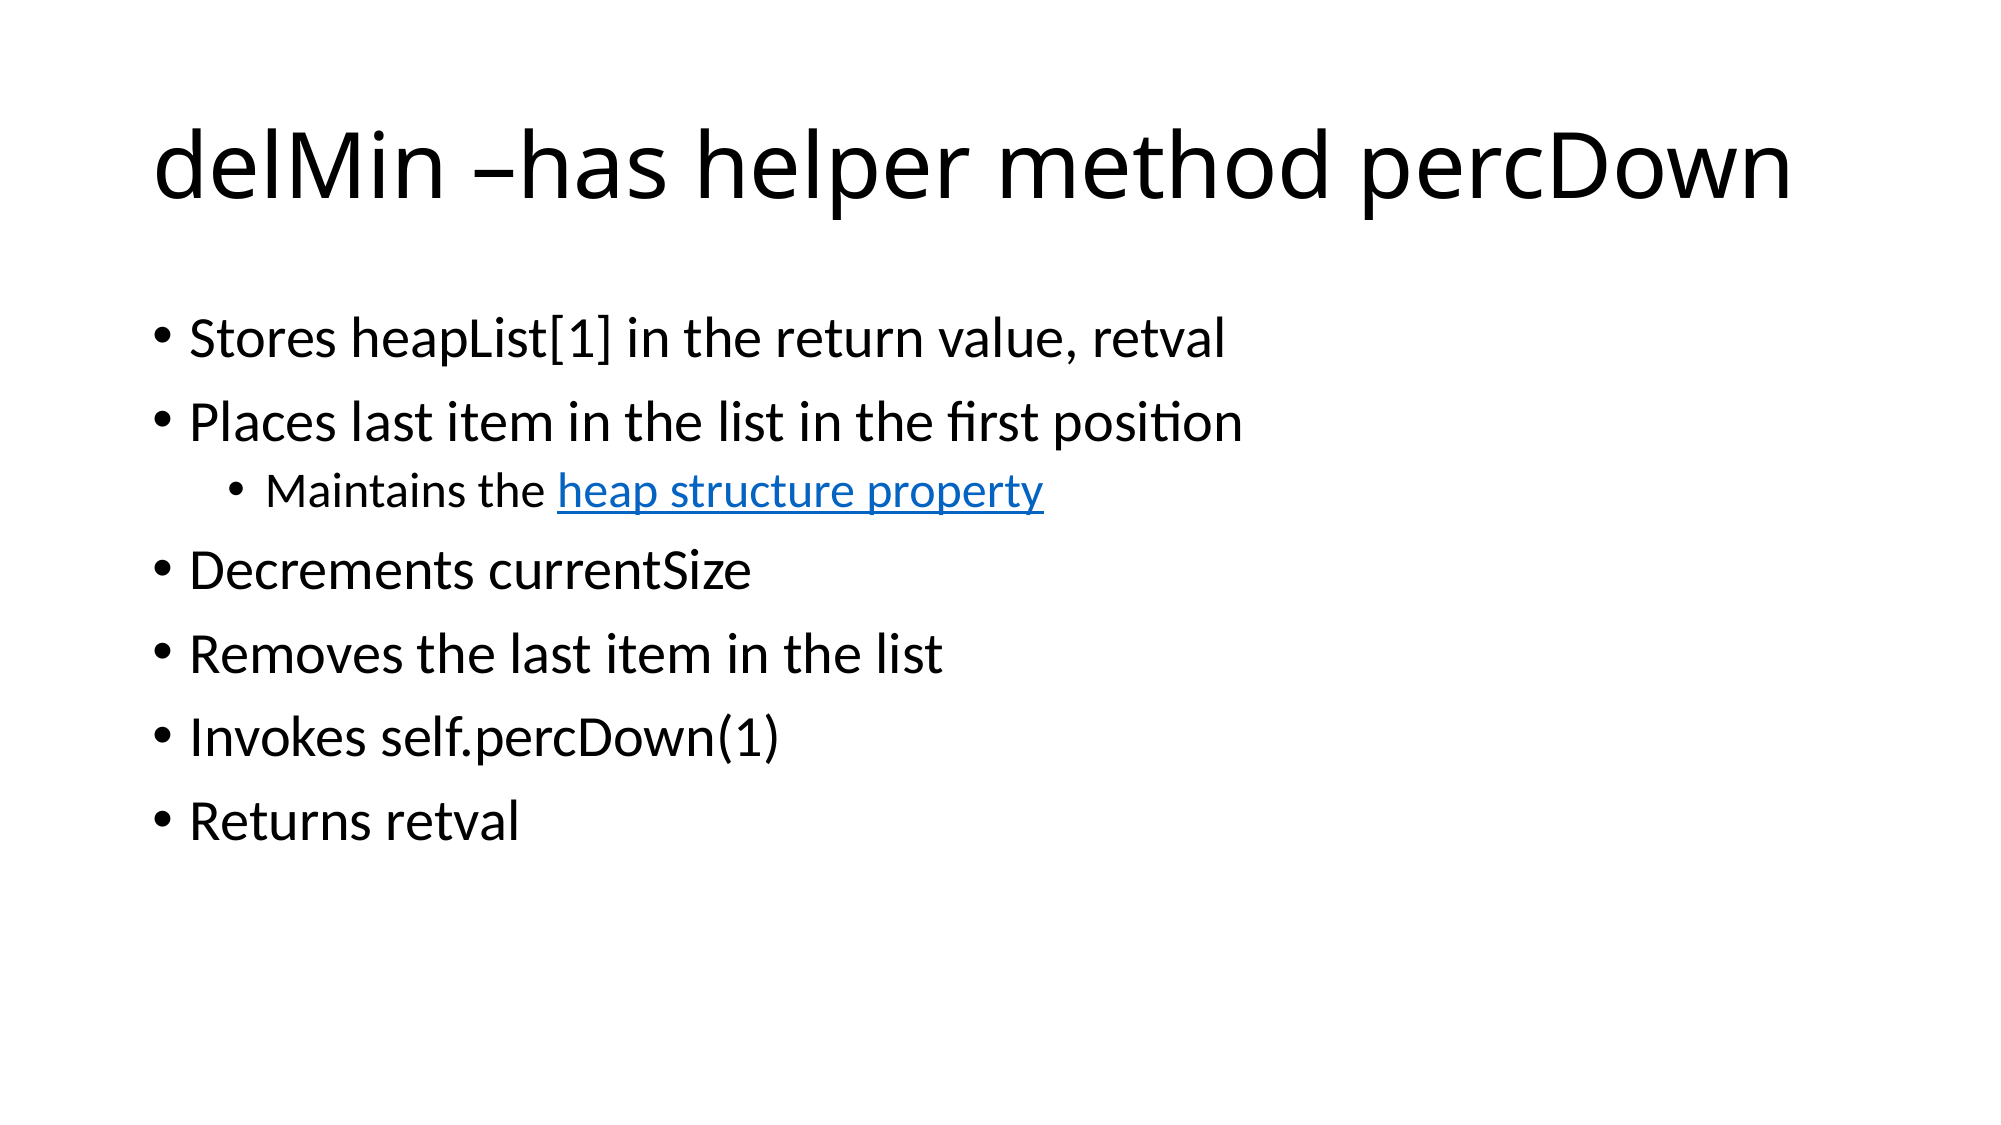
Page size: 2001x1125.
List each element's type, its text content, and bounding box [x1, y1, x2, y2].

list Stores heapList[1] in the return value, retval Places last item in the list in the first position Maintains the heap structure property Decrements currentSize Removes the last item in the list Invokes self.percDown(1) Returns retval [137, 299, 1863, 1014]
title delMin –has helper method percDown [137, 59, 1863, 278]
